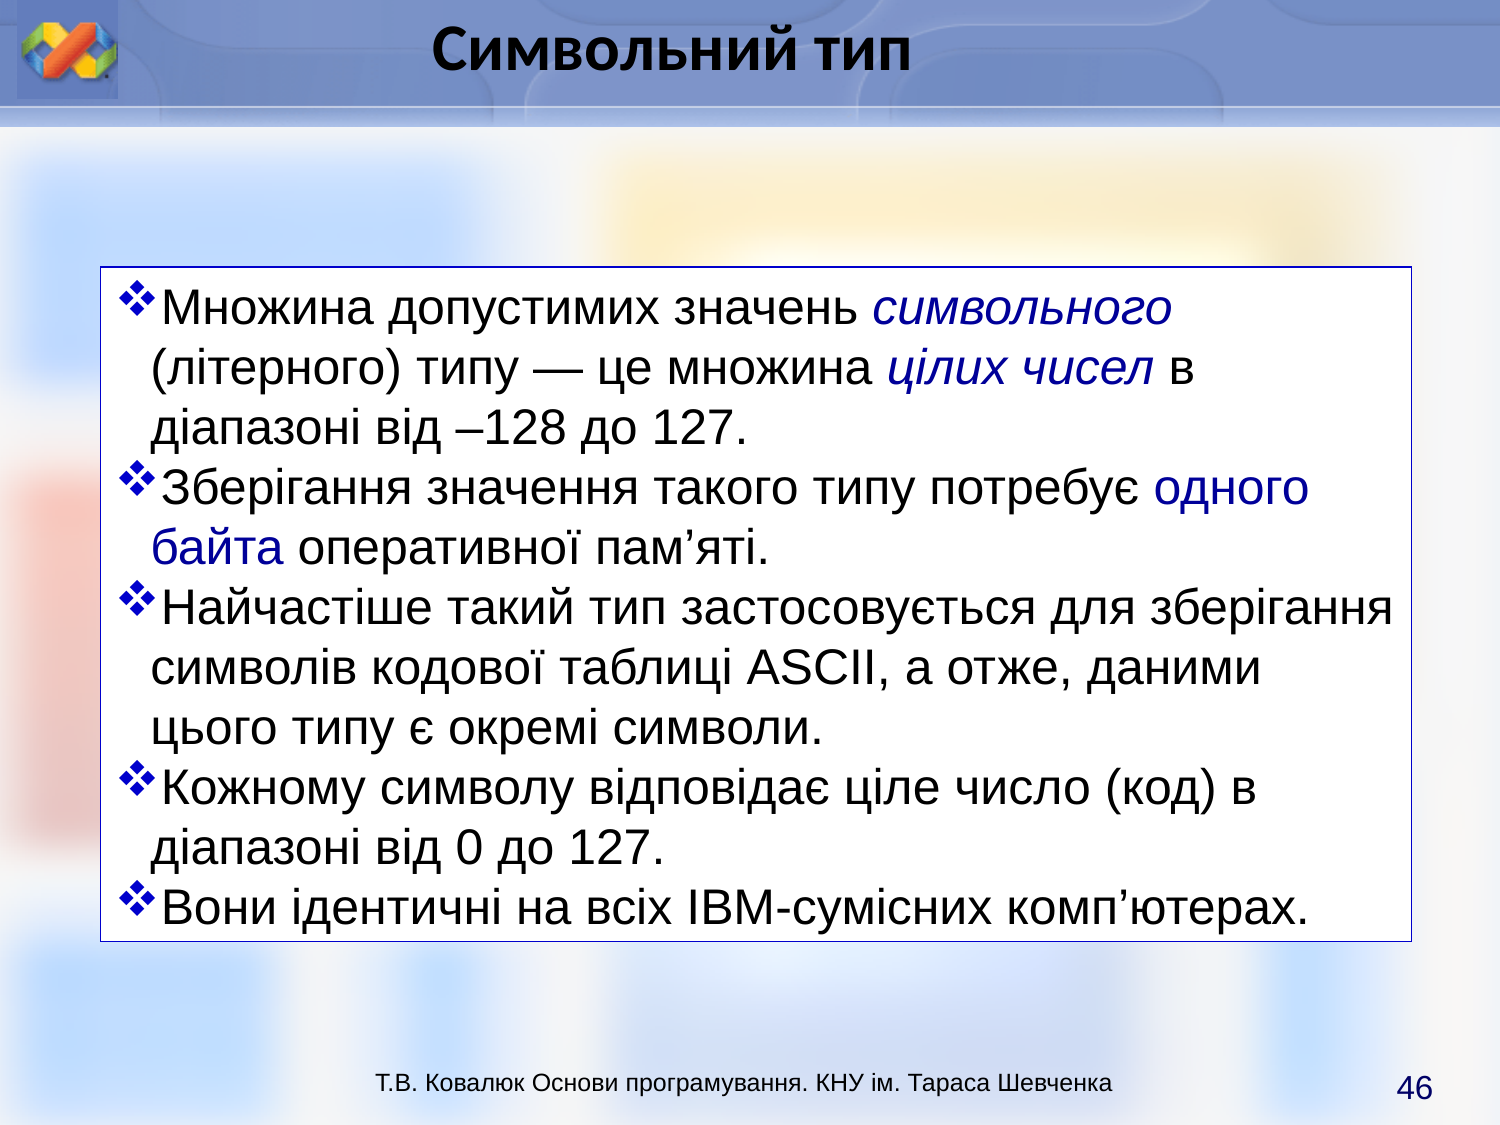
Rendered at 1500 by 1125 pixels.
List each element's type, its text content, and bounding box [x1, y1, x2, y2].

title Символьний тип [29, 0, 1317, 88]
slide_number 46 [1381, 1058, 1471, 1104]
text_box Множина допустимих значень символьного (літерного) типу — це множина цілих чисел в діапазоні від –128 до 127. Зберігання значення такого типу потребує одного байта оперативної пам’яті. Найчастіше такий тип застосовується для зберігання символів кодової таблиці ASCII, а отже, даними цього типу є окремі символи. Кожному символу відповідає ціле число (код) в діапазоні від 0 до 127. Вони ідентичні на всіх IBM-сумісних комп’ютерах. [100, 266, 1412, 942]
picture [0, 0, 1500, 1125]
